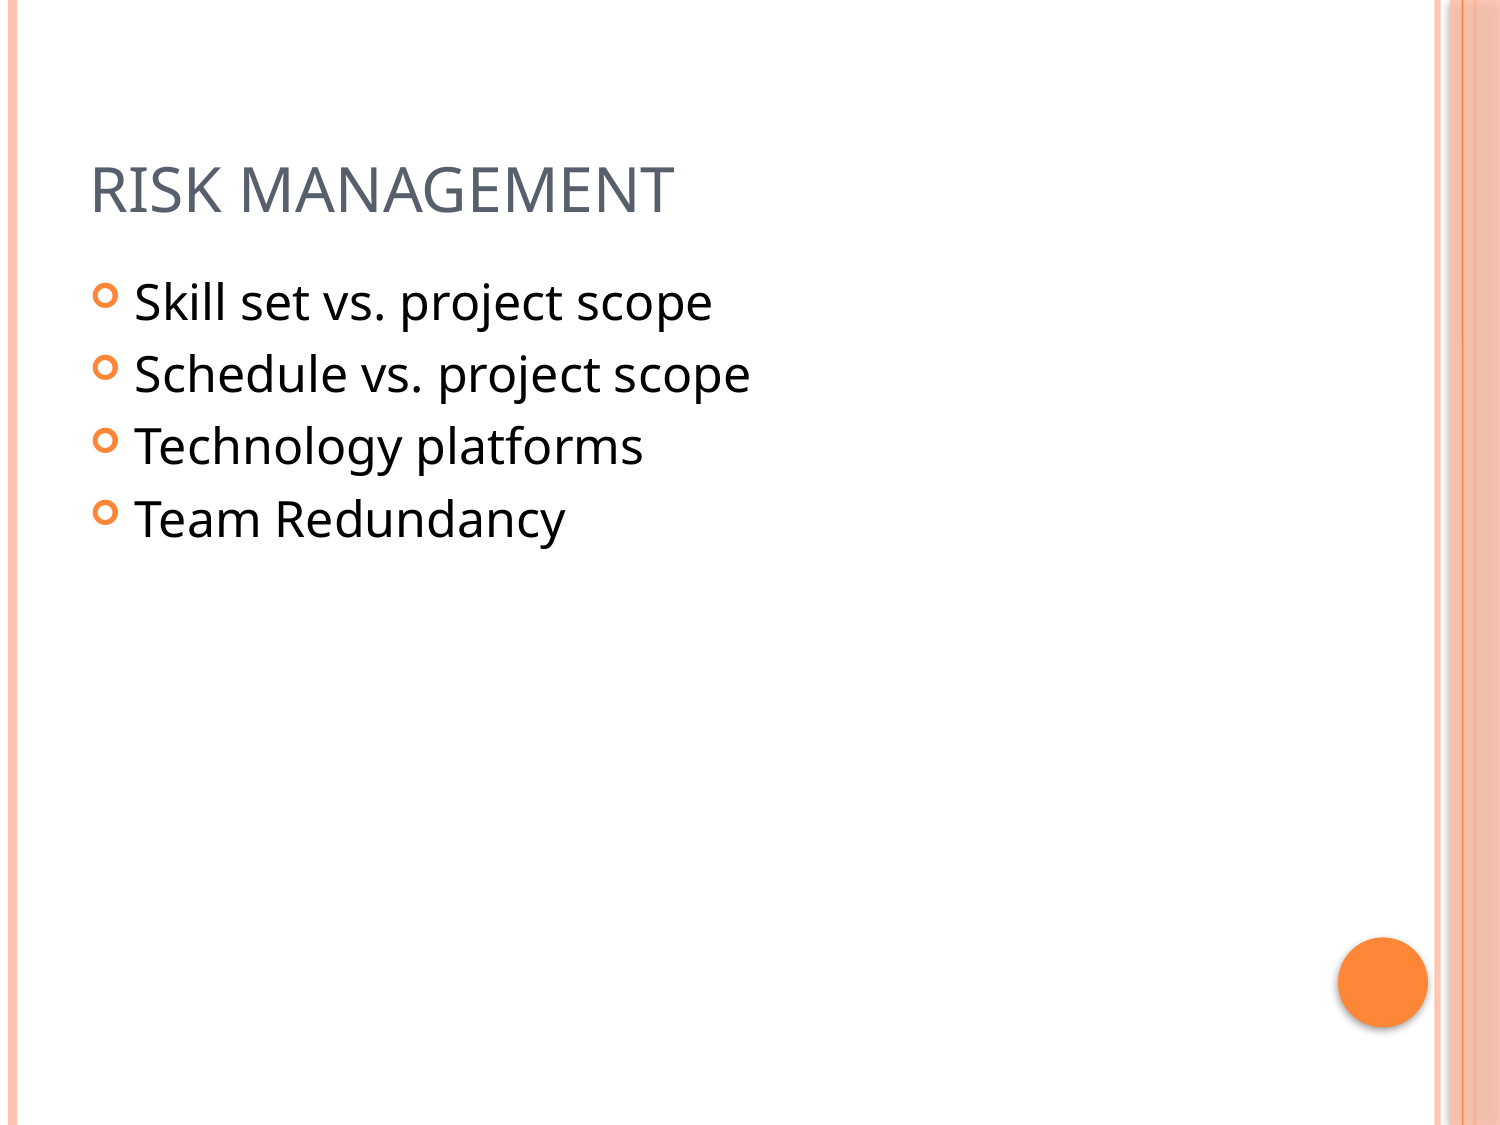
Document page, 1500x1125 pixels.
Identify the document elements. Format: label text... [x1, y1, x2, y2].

title Risk Management [75, 45, 1300, 233]
list Skill set vs. project scope Schedule vs. project scope Technology platforms Team Redundancy [75, 262, 1300, 1062]
text_box [99, 70, 1450, 258]
